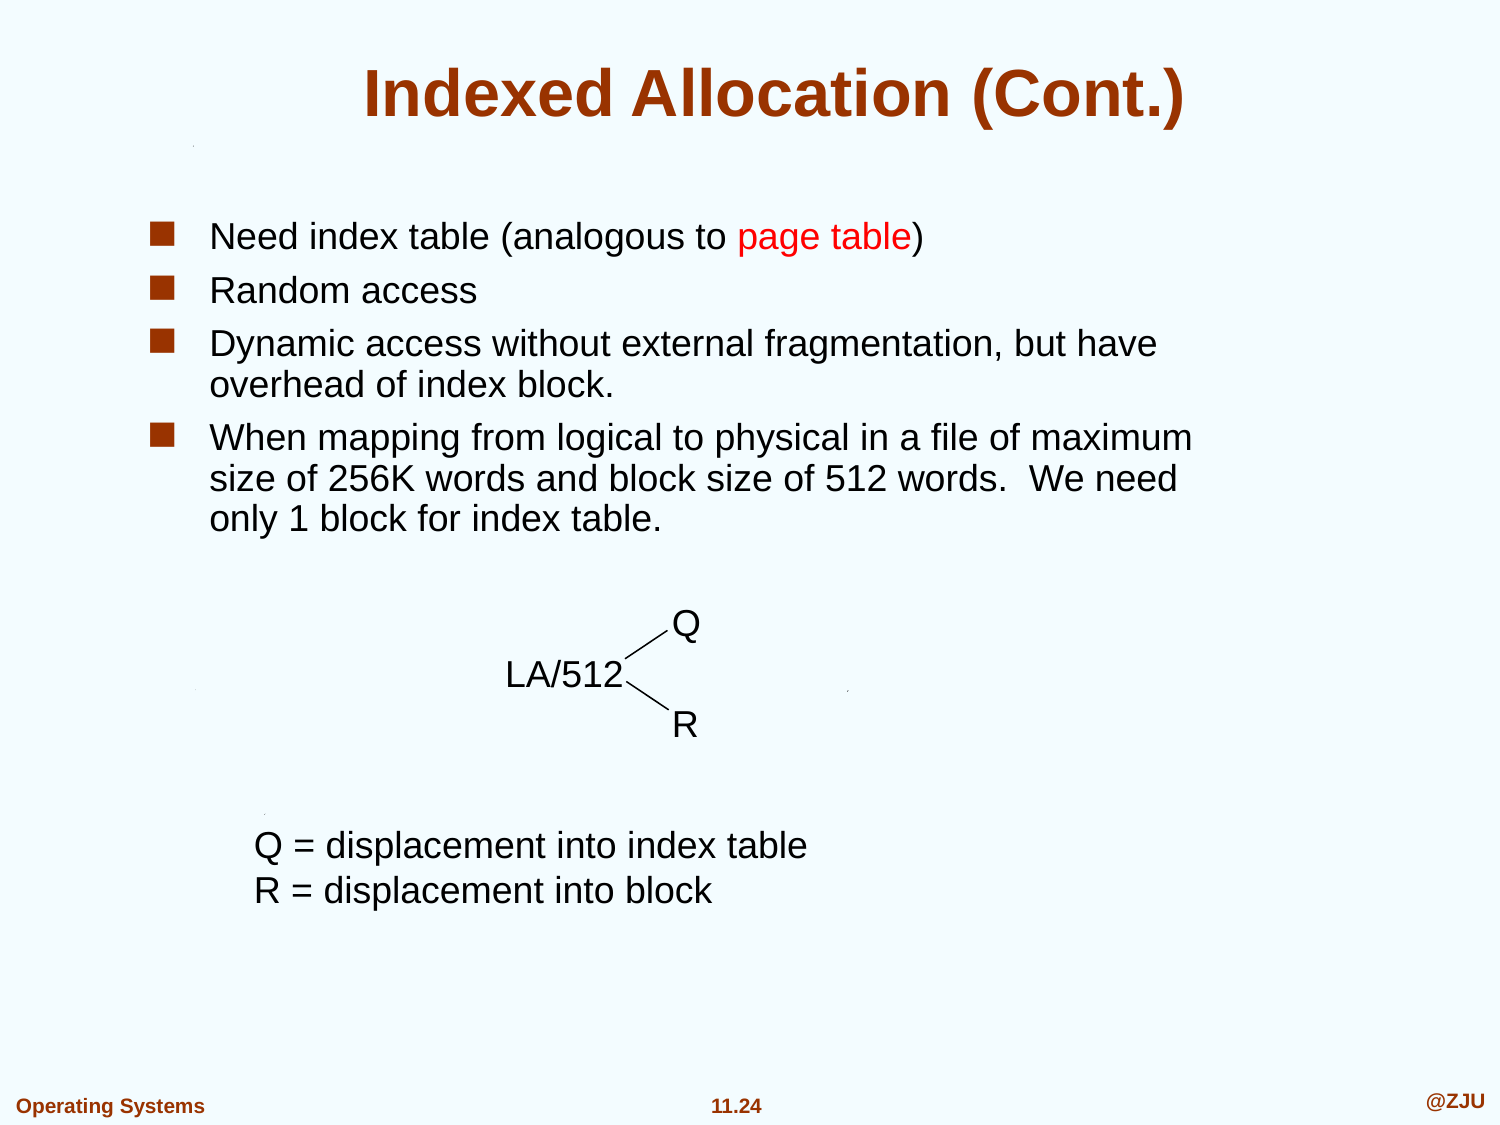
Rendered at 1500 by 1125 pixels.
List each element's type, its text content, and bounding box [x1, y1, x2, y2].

text_box Q = displacement into index table R = displacement into block [238, 813, 1393, 951]
text_box LA/512 [490, 642, 639, 703]
text_box R [656, 692, 714, 752]
text_box Q [656, 591, 716, 651]
title Indexed Allocation (Cont.) [112, 37, 1438, 138]
list Need index table (analogous to page table) Random access Dynamic access without external fragmentation, but have overhead of index block. When mapping from logical to physical in a file of maximum size of 256K words and block size of 512 words. We need only 1 block for index table. [138, 209, 1219, 587]
